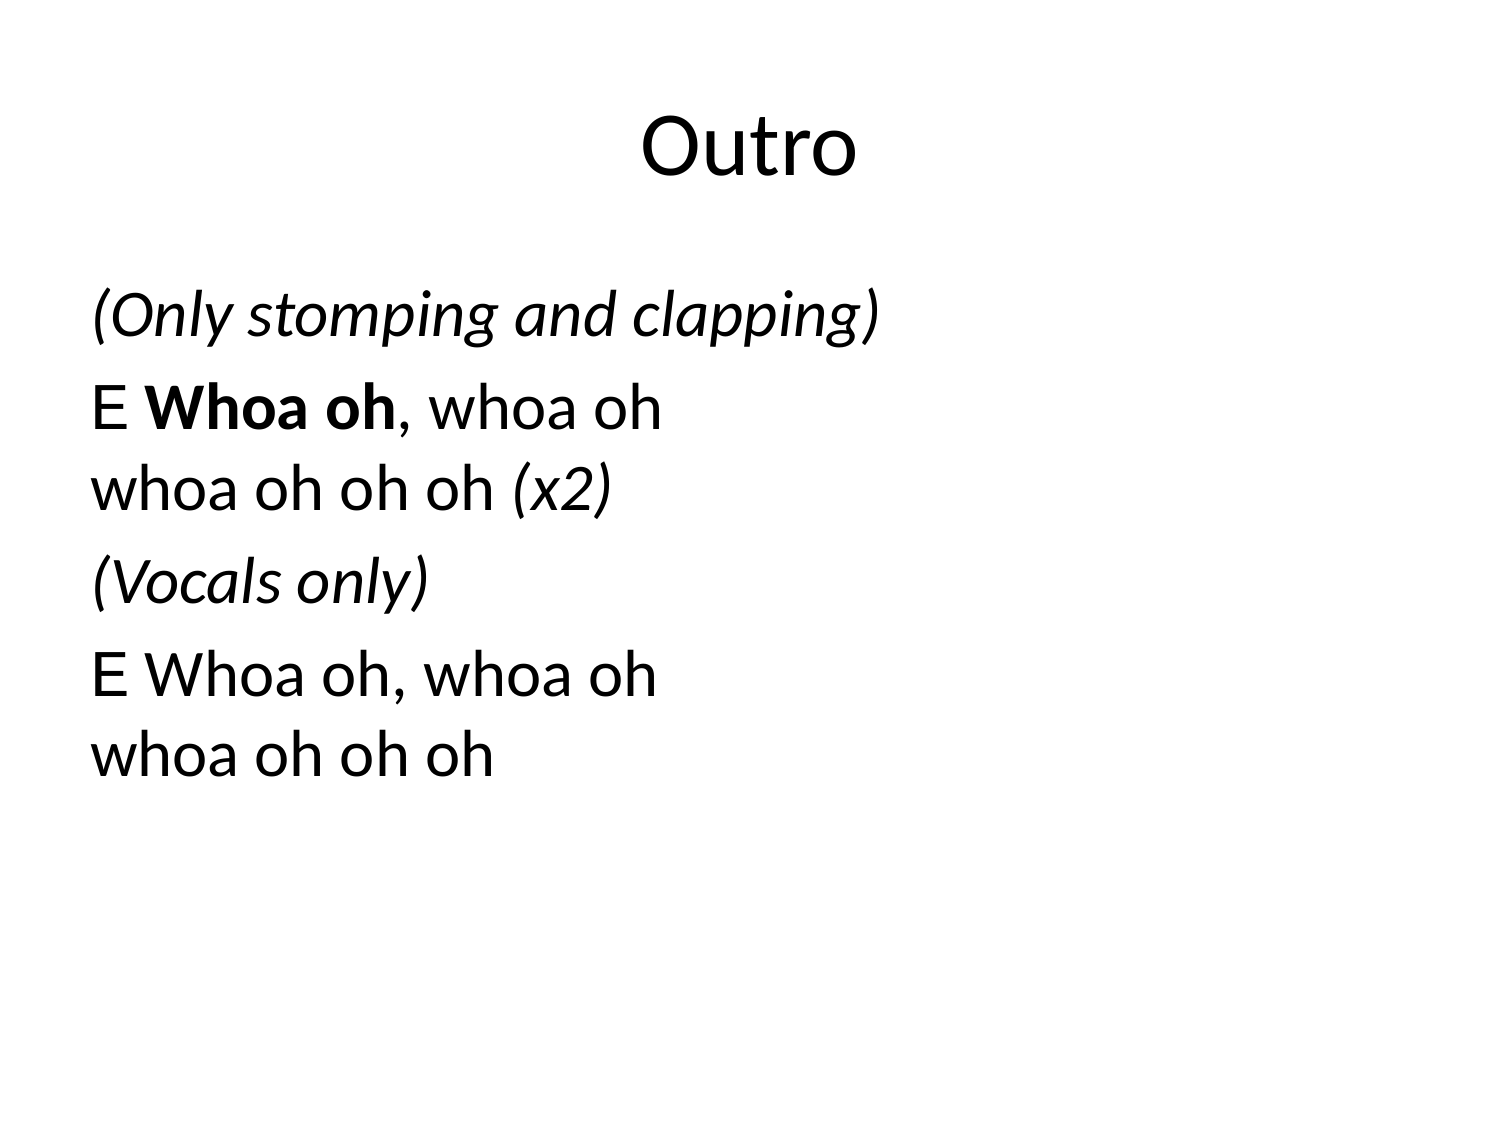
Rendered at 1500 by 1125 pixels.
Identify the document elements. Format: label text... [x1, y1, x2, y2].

list (Only stomping and clapping) E Whoa oh, whoa oh whoa oh oh oh (x2) (Vocals only) E Whoa oh, whoa oh whoa oh oh oh [75, 262, 1425, 1005]
title Outro [75, 45, 1425, 233]
